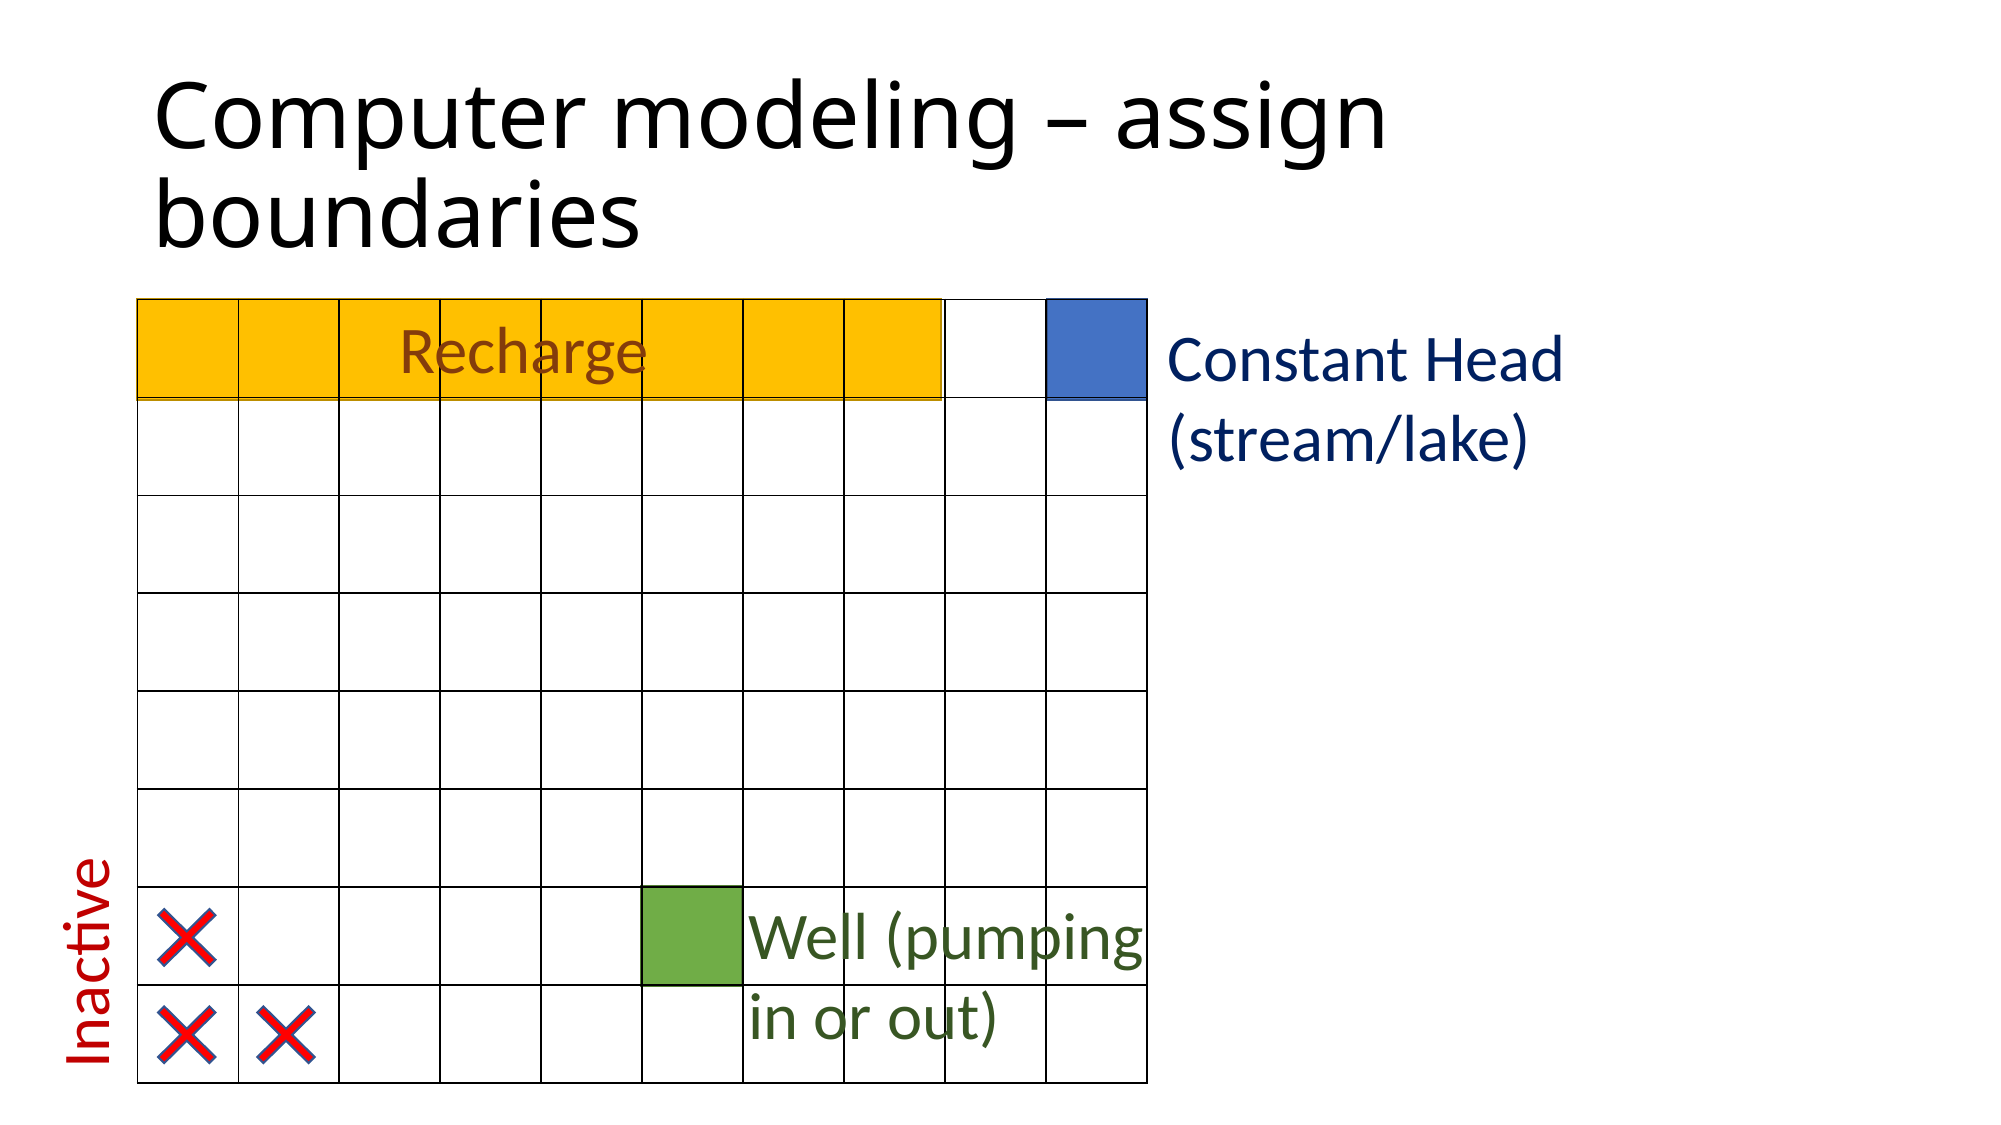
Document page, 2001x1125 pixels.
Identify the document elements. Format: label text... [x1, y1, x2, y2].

table_cell [744, 1061, 843, 1082]
table_cell [946, 594, 1045, 690]
table_cell [138, 594, 238, 690]
table_cell [542, 888, 641, 984]
table_cell [542, 790, 641, 886]
table_header [946, 300, 1045, 397]
table_cell [643, 496, 742, 592]
table_cell [239, 986, 338, 1082]
table_cell [744, 594, 843, 690]
table_cell [1047, 496, 1146, 592]
table_cell [946, 496, 1045, 592]
title Computer modeling – assign boundaries [137, 59, 1863, 278]
table_cell [845, 594, 944, 690]
table_cell [138, 692, 238, 788]
table_cell [340, 496, 439, 592]
text_box [156, 1004, 217, 1065]
table_cell [542, 594, 641, 690]
table_cell [138, 888, 238, 984]
table_cell [643, 986, 742, 1082]
table_cell [744, 790, 843, 885]
table_cell [340, 790, 439, 886]
table_header [845, 300, 944, 397]
table_cell [946, 790, 1045, 885]
table_cell [946, 692, 1045, 788]
table_cell [340, 398, 439, 495]
table_cell [1047, 692, 1146, 788]
table_cell [441, 692, 540, 788]
table_cell [744, 692, 843, 788]
table_cell [643, 888, 733, 984]
table_cell [845, 398, 944, 495]
table_cell [845, 1061, 944, 1082]
table_cell [946, 1061, 1045, 1082]
table_cell [845, 692, 944, 788]
table_cell [441, 398, 540, 495]
table_cell [239, 692, 338, 788]
table_header [744, 300, 843, 397]
table_cell [744, 496, 843, 592]
table_cell [1047, 1061, 1146, 1082]
table_cell [1047, 594, 1146, 690]
table_cell [441, 986, 540, 1082]
table_cell [1047, 398, 1146, 495]
table_cell [138, 790, 238, 886]
table_cell [340, 986, 439, 1082]
table_cell [441, 594, 540, 690]
table_cell [138, 986, 238, 1082]
table_cell [946, 398, 1045, 495]
table_header [340, 300, 439, 397]
table_header [138, 300, 238, 397]
text_box [156, 907, 217, 968]
table_cell [138, 398, 238, 495]
table_cell [1047, 790, 1146, 885]
table_cell [239, 790, 338, 886]
table_cell [542, 692, 641, 788]
table_cell [441, 790, 540, 886]
table_header [1047, 300, 1146, 397]
table_header [643, 300, 742, 397]
text_box Inactive [35, 631, 131, 1084]
table_cell [643, 594, 742, 690]
table_cell [441, 888, 540, 984]
table_cell [138, 496, 238, 592]
text_box Recharge [384, 299, 695, 395]
table_cell [744, 398, 843, 495]
table_cell [340, 594, 439, 690]
table_cell [441, 496, 540, 592]
table_cell [340, 888, 439, 984]
table_cell [542, 496, 641, 592]
text_box [255, 1004, 317, 1065]
table_cell [239, 398, 338, 495]
text_box Constant Head (stream/lake) [1153, 306, 1605, 482]
table_header [239, 300, 338, 397]
table_cell [239, 888, 338, 984]
table_cell [845, 496, 944, 592]
table_cell [542, 398, 641, 495]
table_cell [542, 986, 641, 1082]
table_cell [643, 692, 742, 788]
table_cell [239, 496, 338, 592]
table_cell [643, 790, 742, 886]
table_cell [643, 398, 742, 495]
text_box Well (pumping in or out) [733, 885, 1186, 1061]
table_cell [340, 692, 439, 788]
table_cell [239, 594, 338, 690]
table_cell [845, 790, 944, 885]
